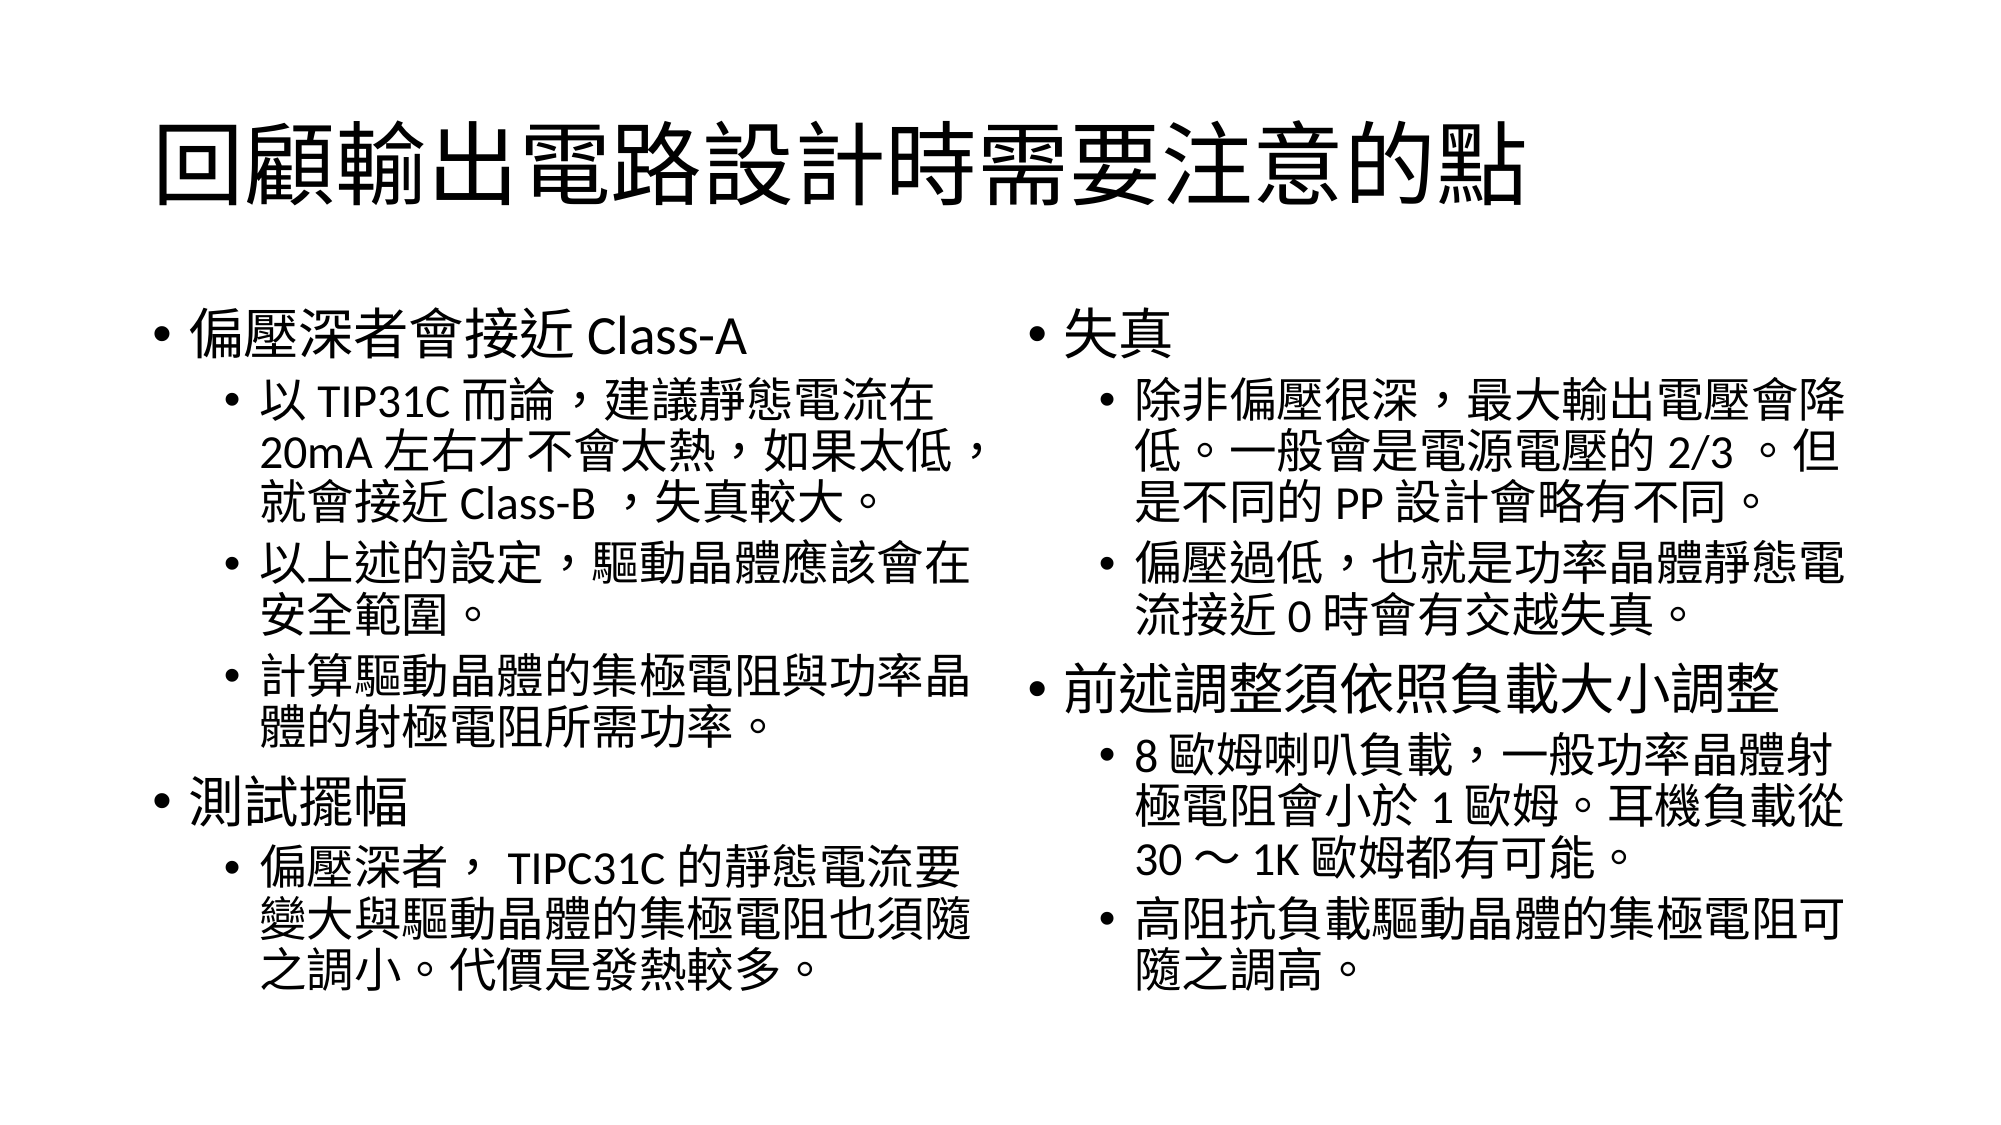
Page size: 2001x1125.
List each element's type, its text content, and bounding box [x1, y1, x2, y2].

list 失真 除非偏壓很深，最大輸出電壓會降低。一般會是電源電壓的2/3。但是不同的PP設計會略有不同。 偏壓過低，也就是功率晶體靜態電流接近0時會有交越失真。 前述調整須依照負載大小調整 8歐姆喇叭負載，一般功率晶體射極電阻會小於1歐姆。耳機負載從30～1K歐姆都有可能。 高阻抗負載驅動晶體的集極電阻可隨之調高。 [1012, 299, 1863, 1014]
title 回顧輸出電路設計時需要注意的點 [137, 59, 1863, 278]
list 偏壓深者會接近Class-A 以TIP31C而論，建議靜態電流在20mA左右才不會太熱，如果太低，就會接近Class-B，失真較大。 以上述的設定，驅動晶體應該會在安全範圍。 計算驅動晶體的集極電阻與功率晶體的射極電阻所需功率。 測試擺幅 偏壓深者，TIPC31C的靜態電流要變大與驅動晶體的集極電阻也須隨之調小。代價是發熱較多。 [137, 299, 988, 1014]
